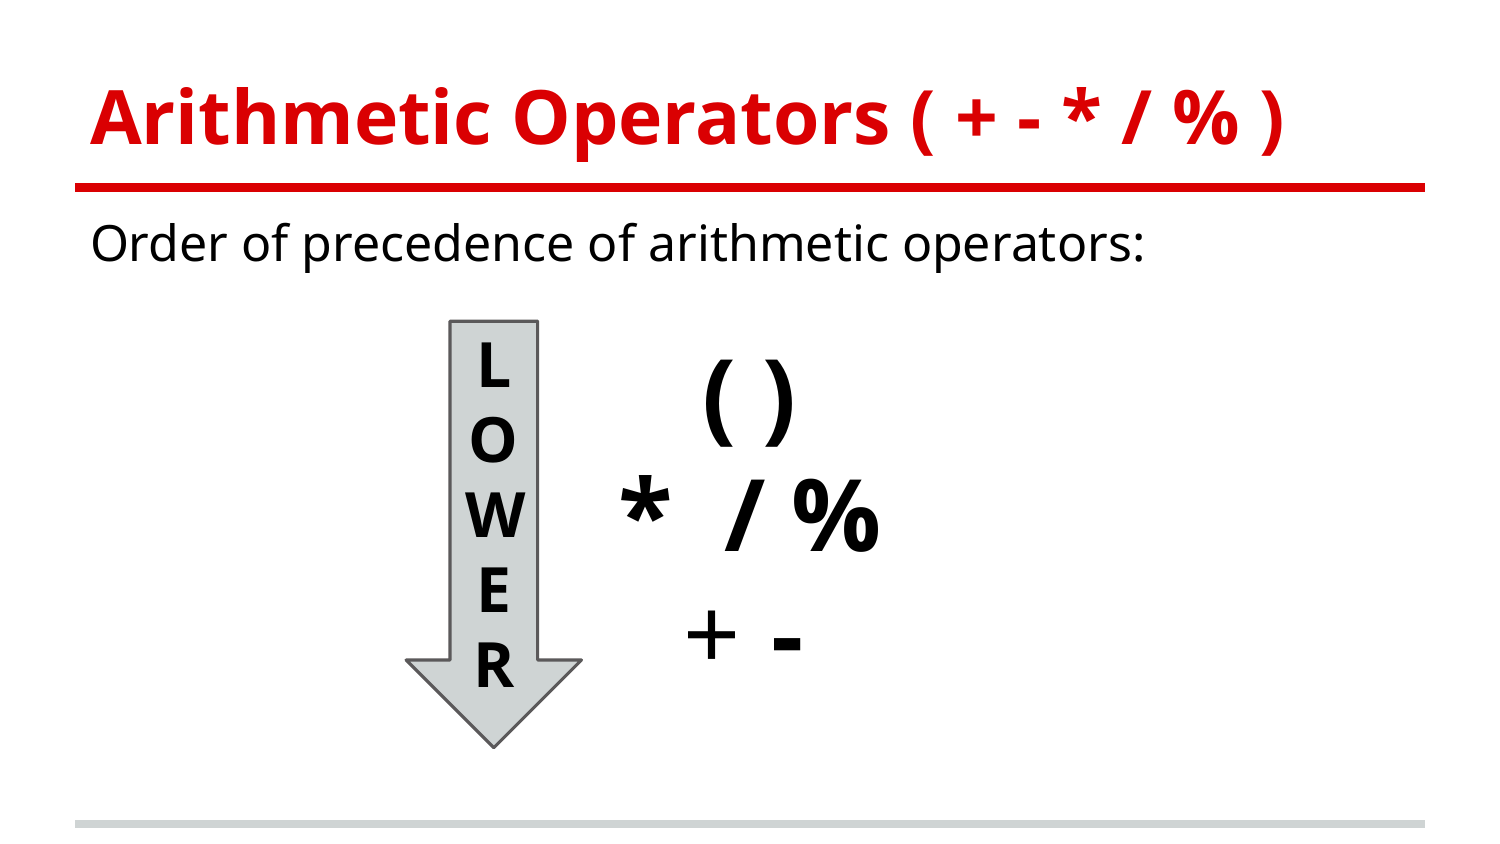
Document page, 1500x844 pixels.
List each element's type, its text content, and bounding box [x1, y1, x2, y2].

title Arithmetic Operators ( + - * / % ) [75, 33, 1425, 175]
text_box L O W E R [406, 321, 582, 748]
list Order of precedence of arithmetic operators: ( ) * / % - [75, 196, 1425, 808]
